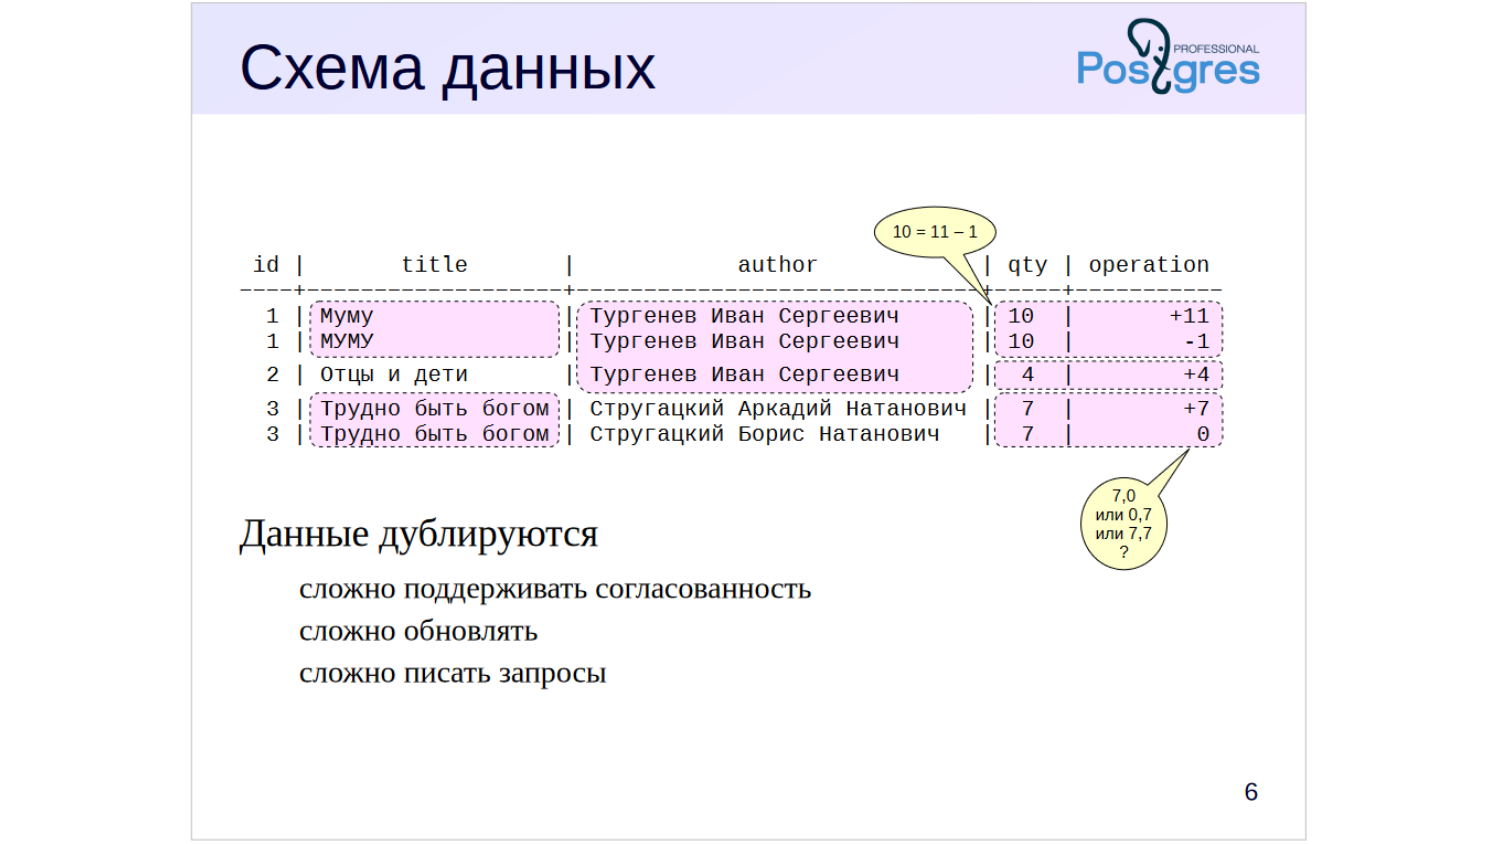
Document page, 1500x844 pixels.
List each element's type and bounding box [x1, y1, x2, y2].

picture [189, 0, 1311, 844]
